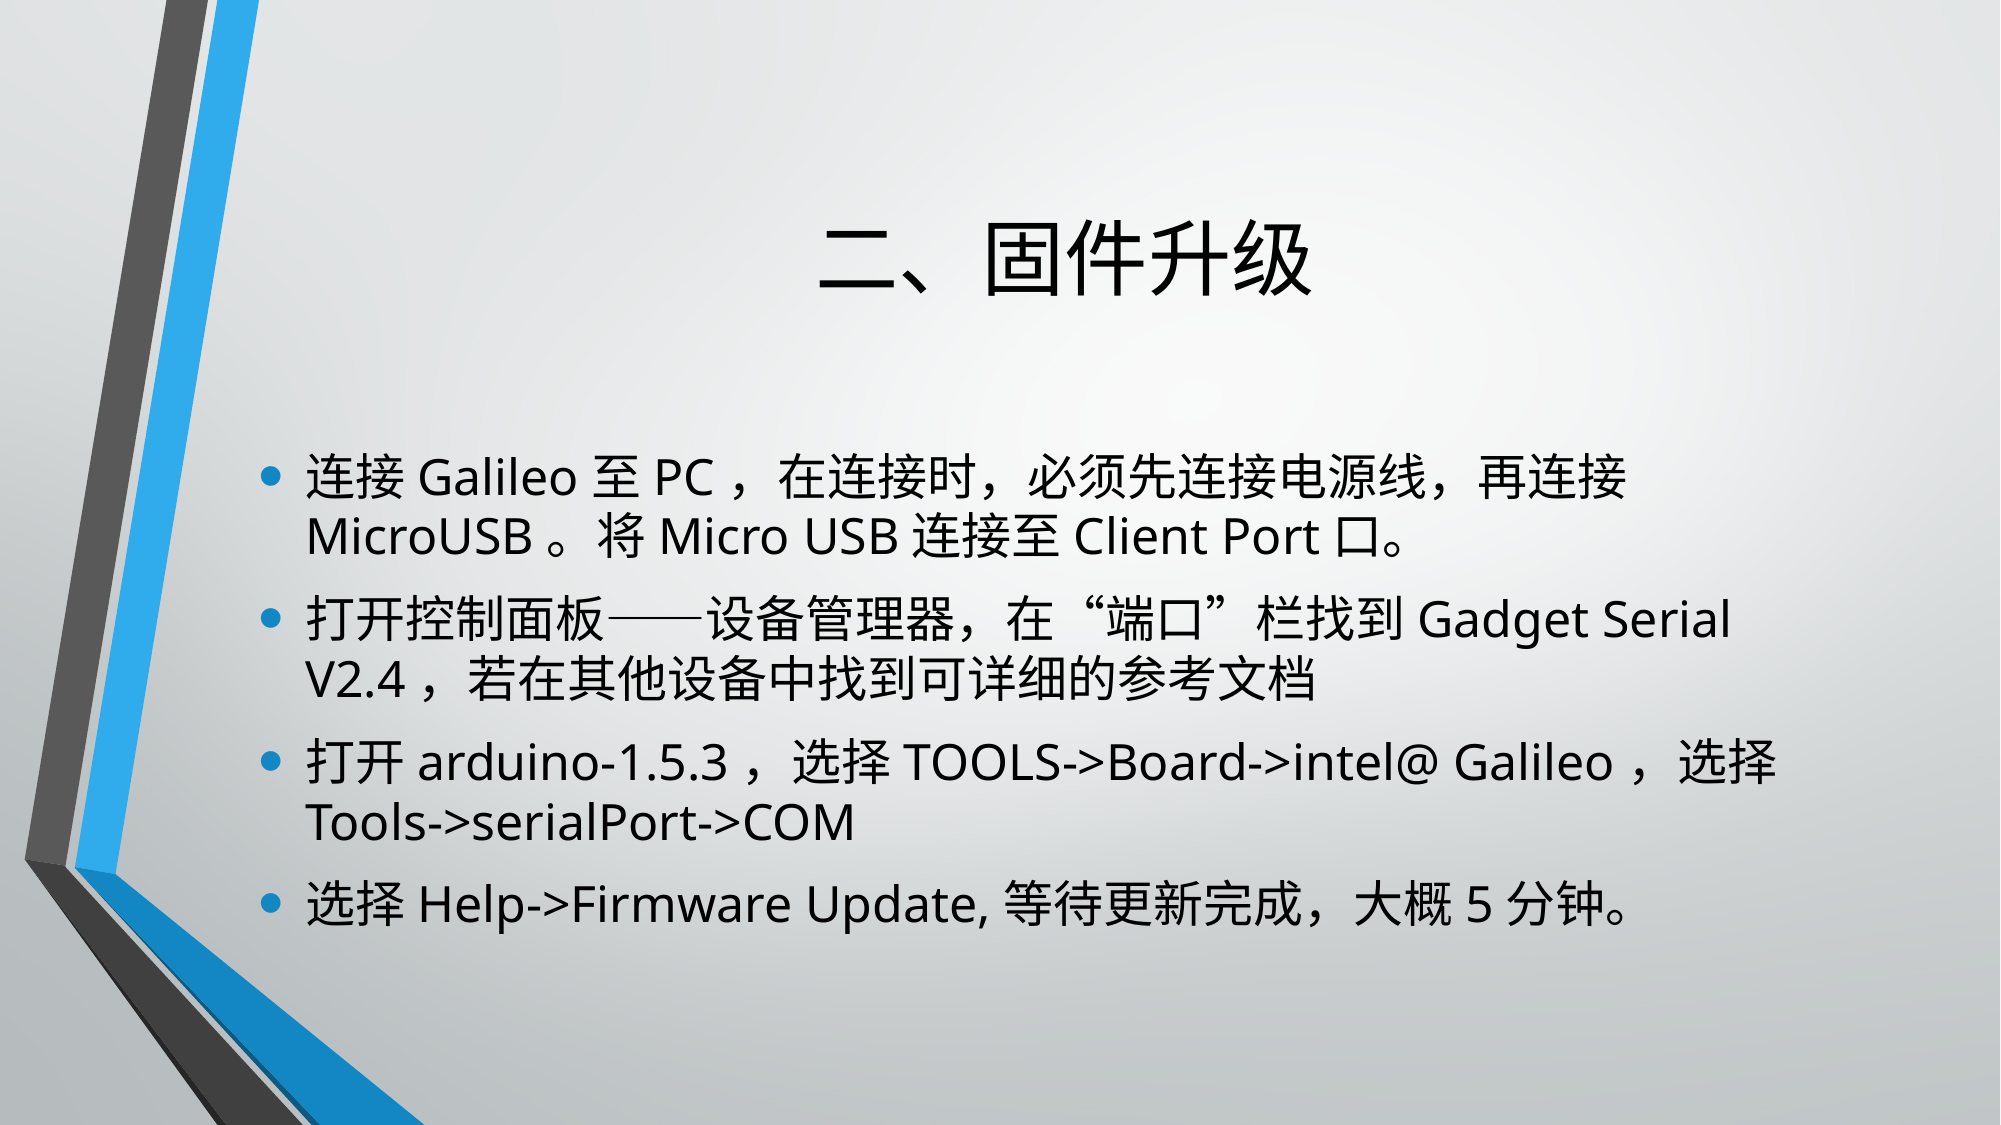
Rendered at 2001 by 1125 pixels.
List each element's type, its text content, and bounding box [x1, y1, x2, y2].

title 二、固件升级 [243, 112, 1887, 400]
list 连接Galileo至PC，在连接时，必须先连接电源线，再连接MicroUSB。将Micro USB连接至Client Port口。 打开控制面板——设备管理器，在“端口”栏找到Gadget Serial V2.4，若在其他设备中找到可详细的参考文档 打开arduino-1.5.3，选择TOOLS->Board->intel@ Galileo，选择Tools->serialPort->COM 选择Help->Firmware Update,等待更新完成，大概5分钟。 [243, 437, 1887, 950]
